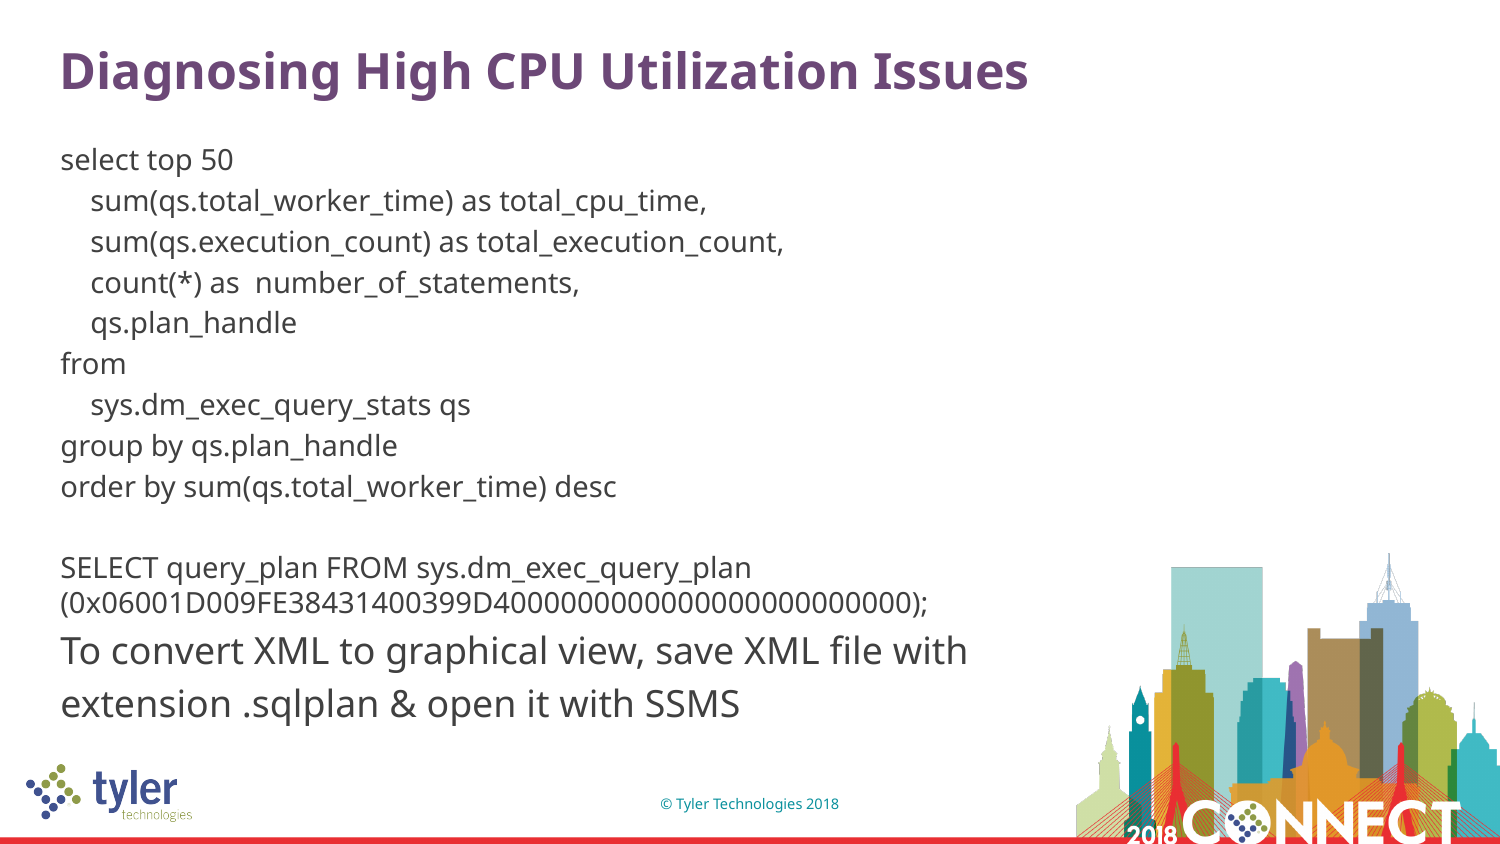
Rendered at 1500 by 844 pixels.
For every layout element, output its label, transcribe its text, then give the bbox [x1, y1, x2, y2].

list select top 50 sum(qs.total_worker_time) as total_cpu_time, sum(qs.execution_count) as total_execution_count, count(*) as number_of_statements, qs.plan_handle from sys.dm_exec_query_stats qs group by qs.plan_handle order by sum(qs.total_worker_time) desc SELECT query_plan FROM sys.dm_exec_query_plan (0x06001D009FE38431400399D4000000000000000000000000); To convert XML to graphical view, save XML file with extension .sqlplan & open it with SSMS [45, 134, 1449, 743]
title Diagnosing High CPU Utilization Issues [44, 32, 1450, 121]
picture [0, 0, 1500, 844]
